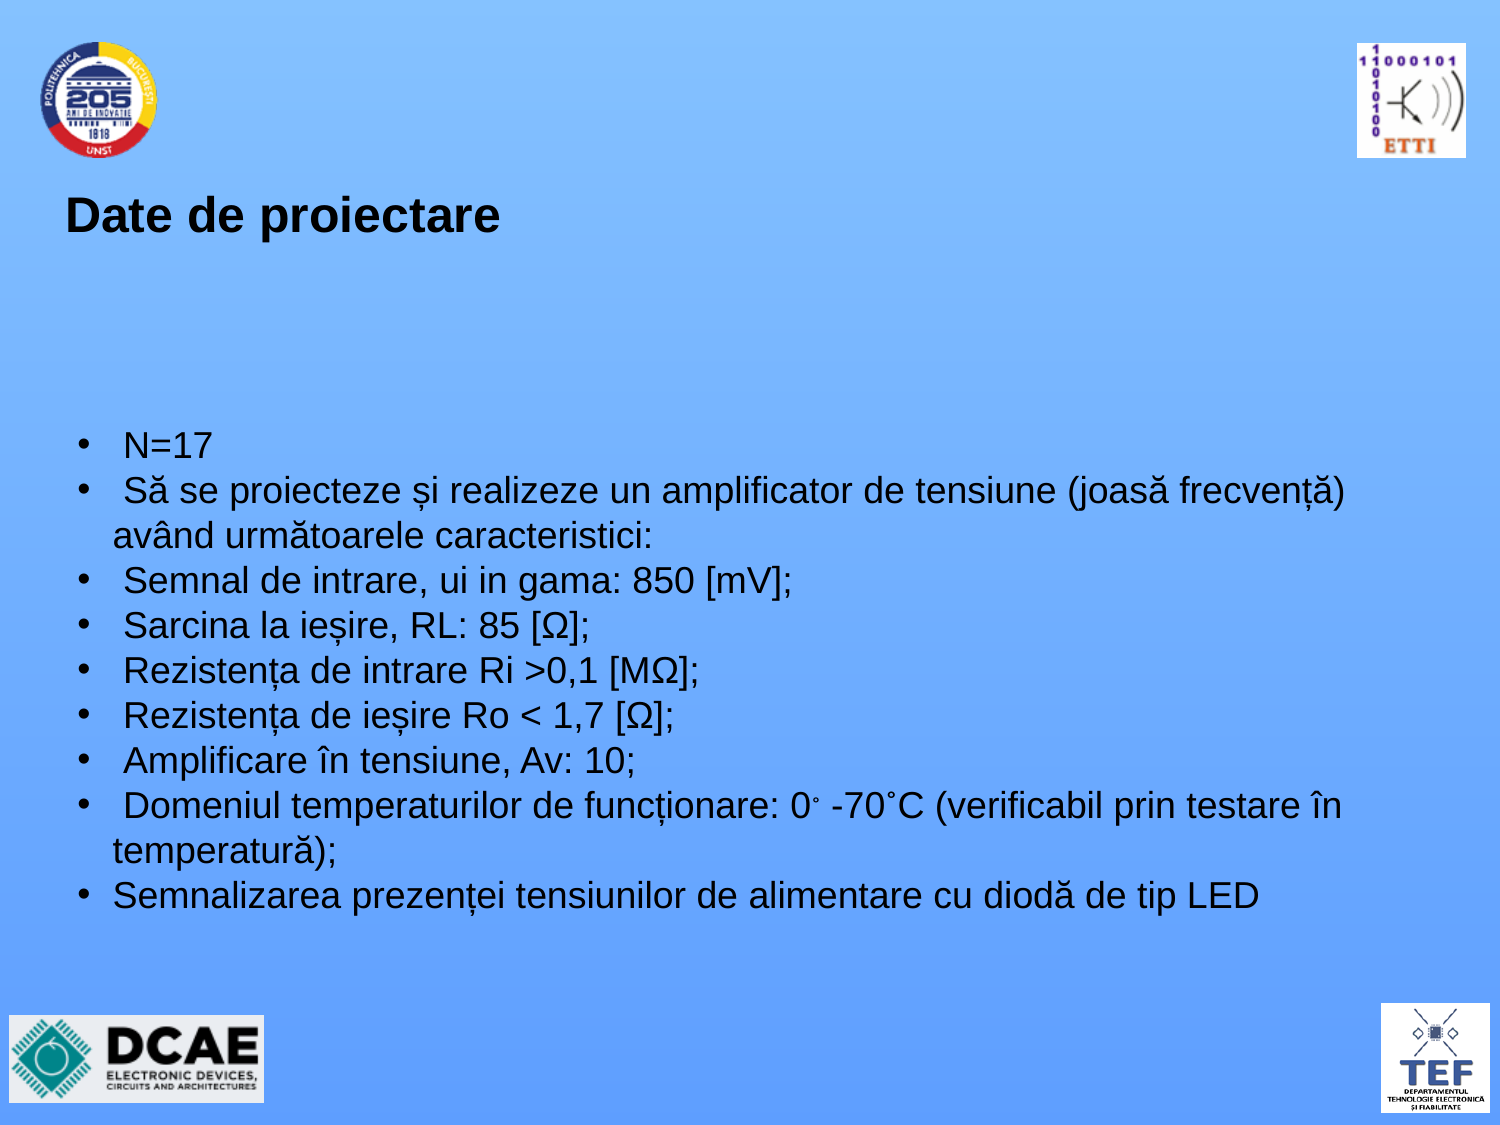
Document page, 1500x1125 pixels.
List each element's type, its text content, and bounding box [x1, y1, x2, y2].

picture [1381, 1003, 1490, 1113]
text_box N=17 Să se proiecteze și realizeze un amplificator de tensiune (joasă frecvență) având următoarele caracteristici: Semnal de intrare, ui in gama: 850 [mV]; Sarcina la ieșire, RL: 85 [Ω]; Rezistența de intrare Ri >0,1 [MΩ]; Rezistența de ieșire Ro < 1,7 [Ω]; Amplificare în tensiune, Av: 10; Domeniul temperaturilor de funcționare: 0˚ -70˚C (verificabil prin testare în temperatură); Semnalizarea prezenței tensiunilor de alimentare cu diodă de tip LED [62, 262, 1463, 1075]
picture [1357, 43, 1466, 158]
title Date de proiectare [49, 174, 1326, 251]
picture [34, 42, 167, 158]
picture [9, 1015, 264, 1103]
